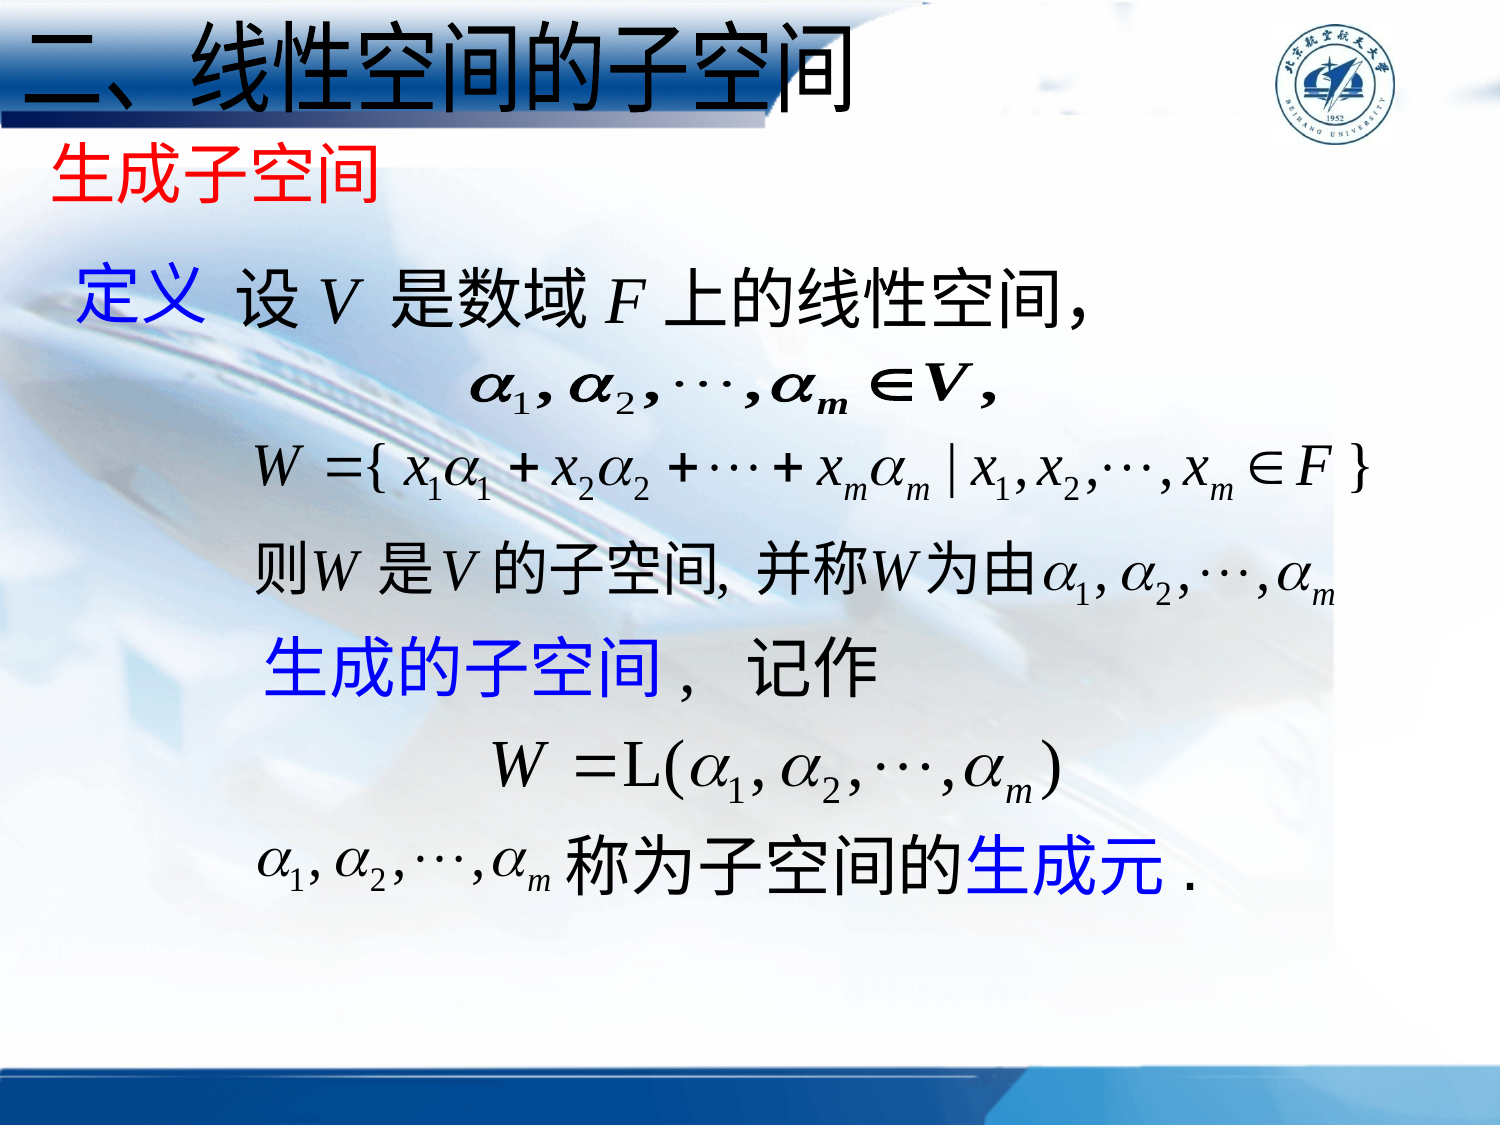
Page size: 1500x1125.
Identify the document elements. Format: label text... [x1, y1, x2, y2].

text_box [247, 424, 1401, 516]
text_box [247, 530, 1348, 621]
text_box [247, 816, 584, 906]
text_box 生成的子空间, 记作 [248, 629, 899, 713]
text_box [219, 249, 1348, 430]
text_box 生成子空间 [34, 112, 487, 220]
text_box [484, 718, 1077, 820]
text_box 定义 [59, 244, 223, 340]
text_box 称为子空间的生成元. [584, 816, 1200, 912]
picture [0, 0, 1500, 1125]
